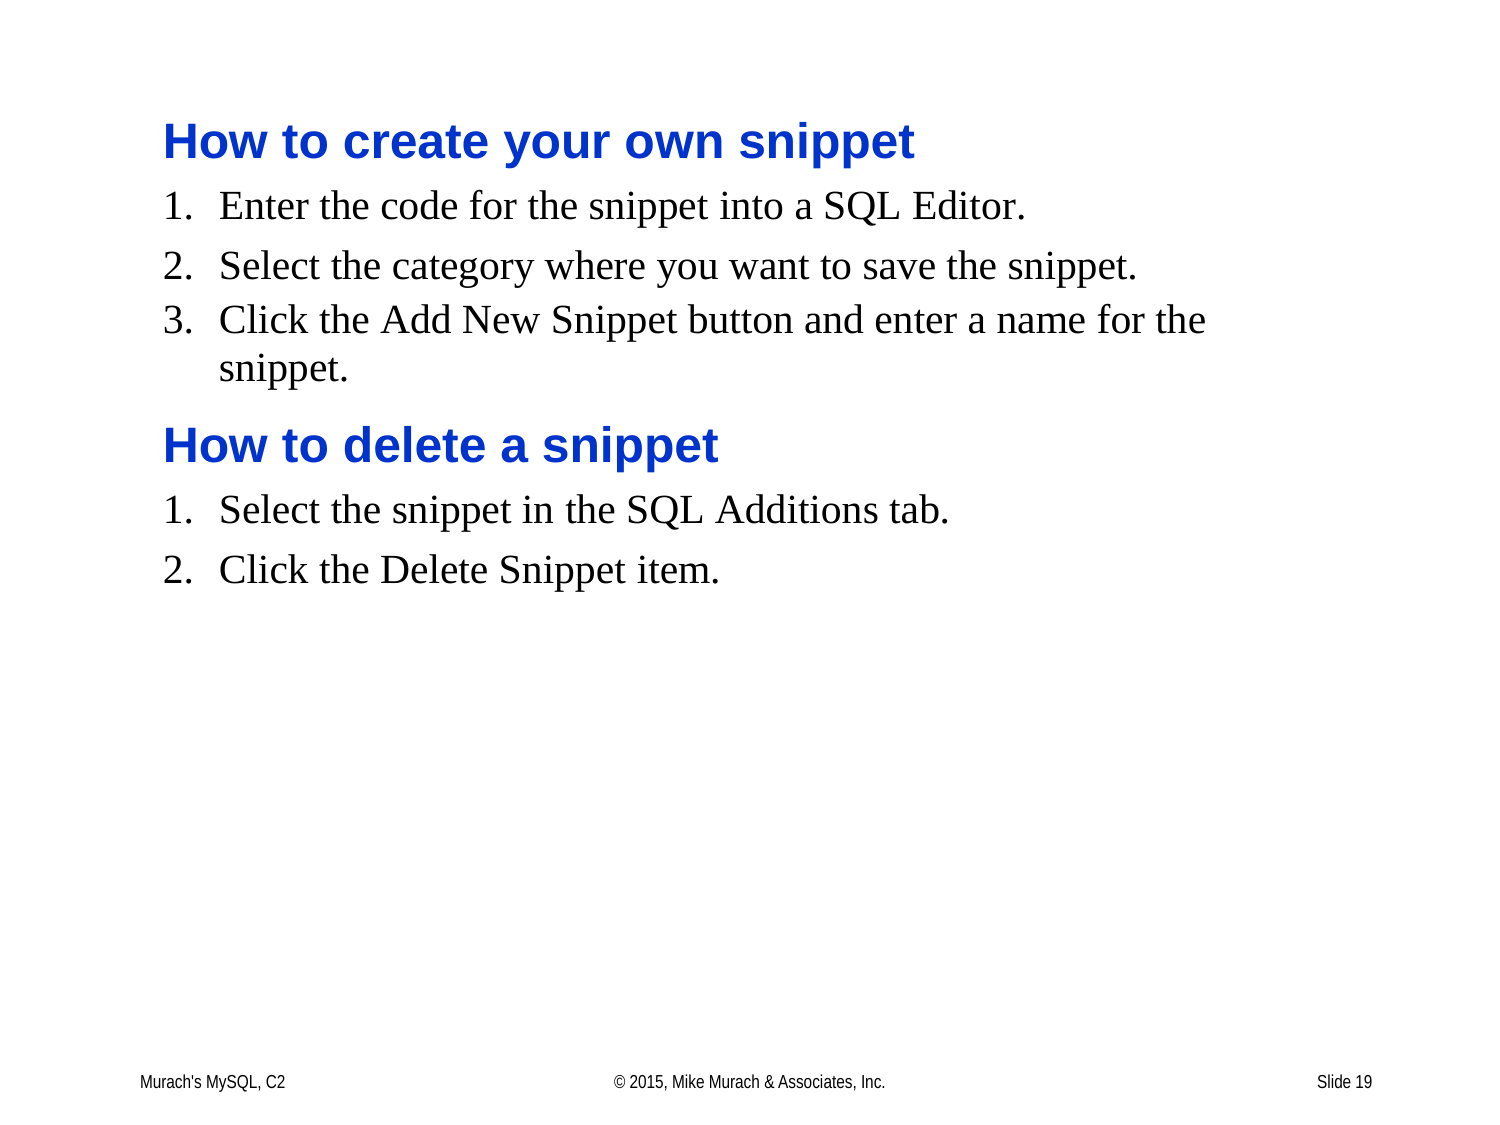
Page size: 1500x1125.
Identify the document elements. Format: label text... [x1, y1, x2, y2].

slide_number Slide 19 [1074, 1024, 1388, 1101]
slide_number Murach's MySQL, C2 [124, 1024, 451, 1101]
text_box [162, 111, 1370, 633]
footer © 2015, Mike Murach & Associates, Inc. [474, 1024, 1026, 1101]
